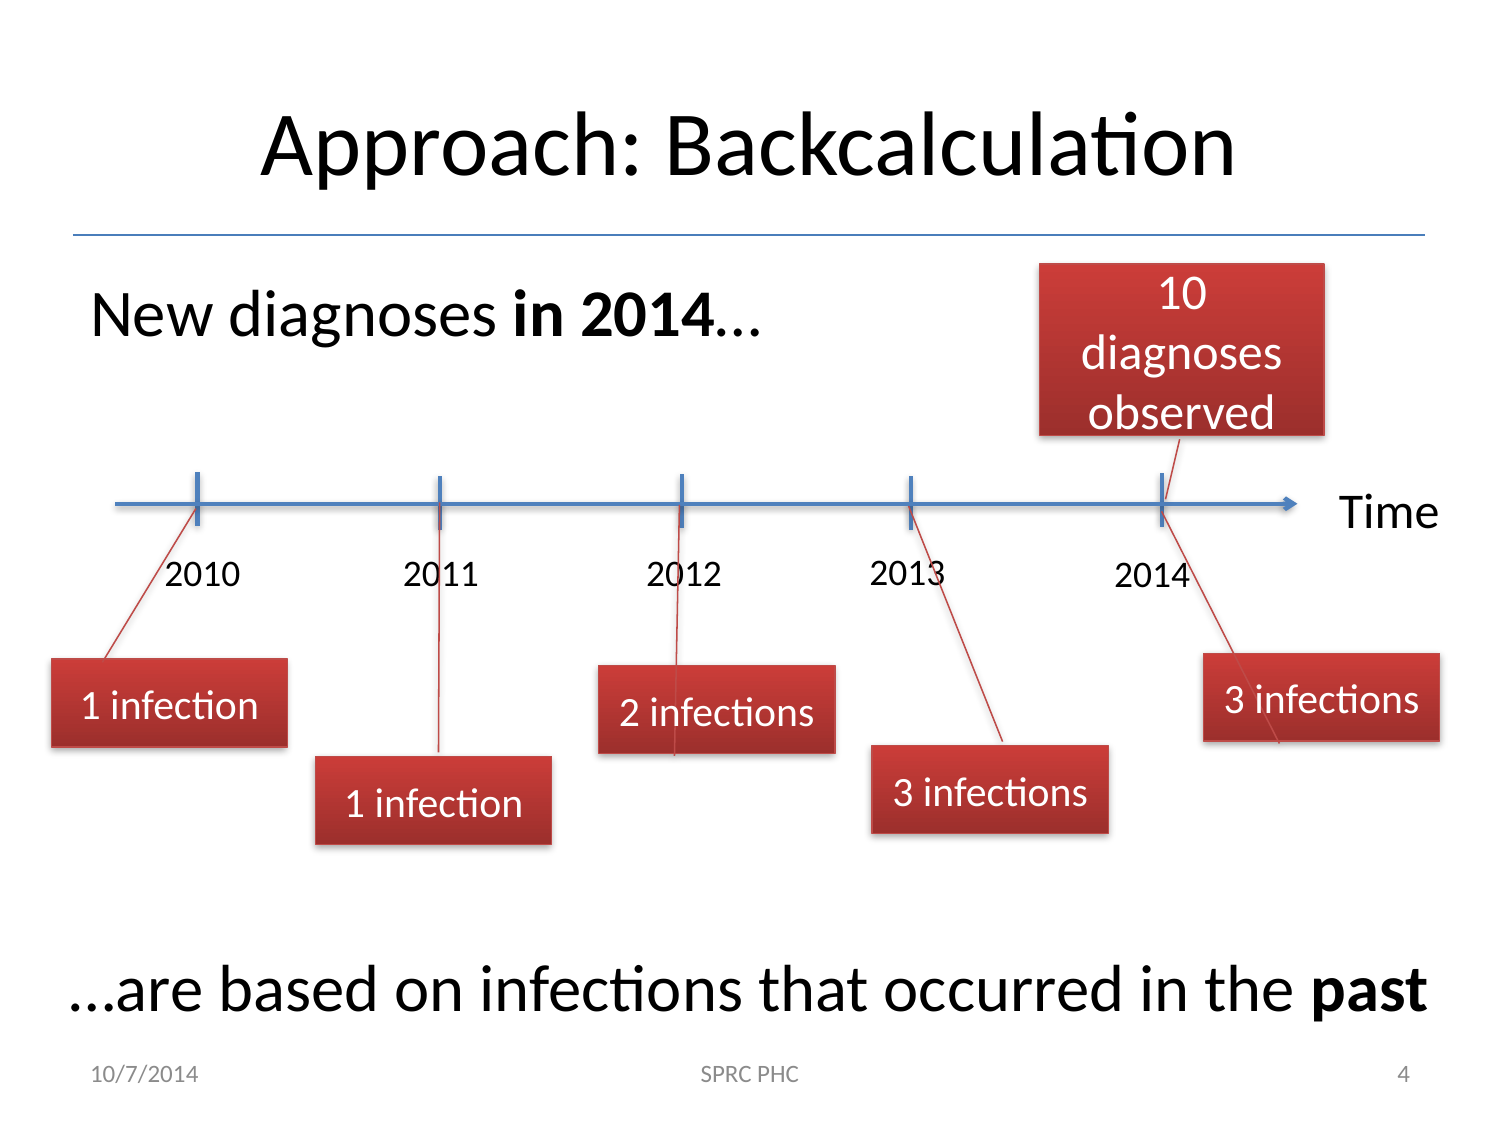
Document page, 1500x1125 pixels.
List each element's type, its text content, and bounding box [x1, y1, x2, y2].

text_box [114, 263, 1456, 588]
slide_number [75, 1055, 425, 1103]
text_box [51, 653, 1458, 1047]
title Approach: Backcalculation [75, 45, 1425, 233]
slide_number 4 [1074, 1055, 1425, 1103]
list New diagnoses in 2014… [75, 262, 115, 365]
footer SPRC PHC [512, 1055, 988, 1103]
